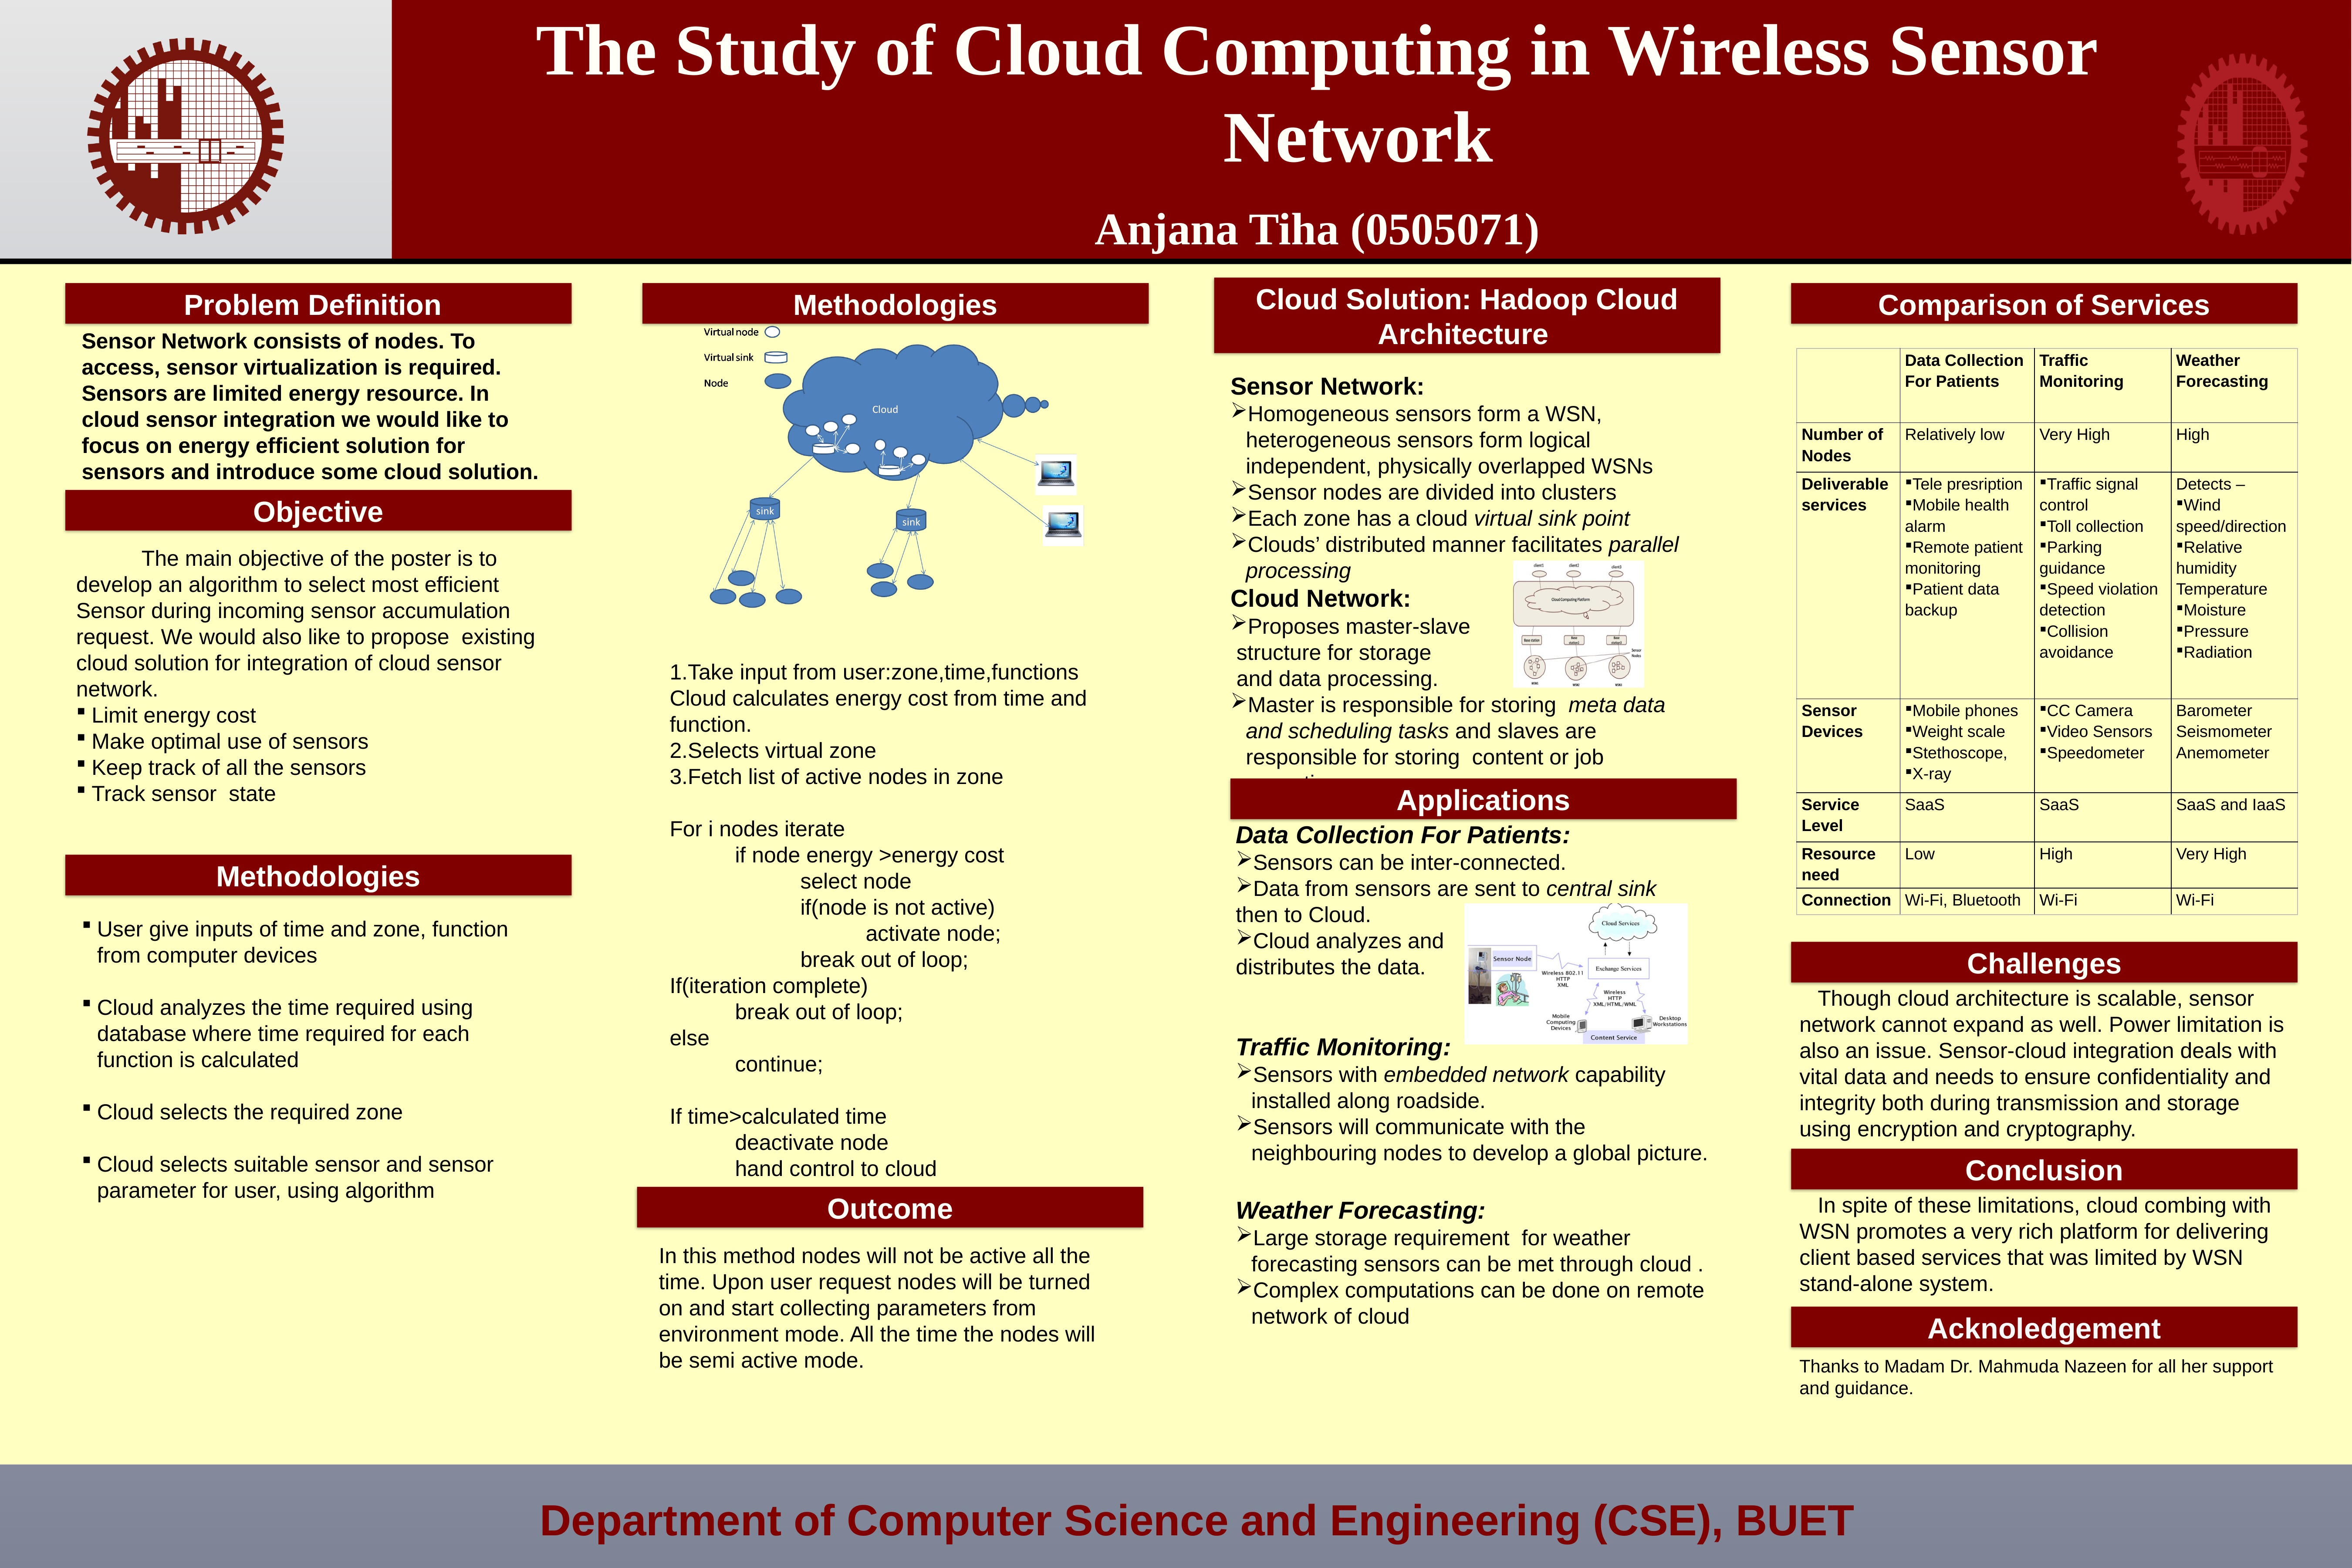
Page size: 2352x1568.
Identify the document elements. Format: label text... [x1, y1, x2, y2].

text_box Sensor Network consists of nodes. To access, sensor virtualization is required. Sensors are limited energy resource. In cloud sensor integration we would like to focus on energy efficient solution for sensors and introduce some cloud solution. [65, 310, 566, 489]
text_box Department of Computer Science and Engineering (CSE), BUET [370, 1475, 2025, 1561]
table_cell SaaS [2035, 793, 2171, 841]
table_cell Wi-Fi [2035, 889, 2171, 914]
text_box Conclusion [1791, 1149, 2298, 1190]
table_cell Connection [1797, 889, 1900, 914]
table_cell CC Camera Video Sensors Speedometer [2035, 699, 2171, 792]
text_box Cloud Solution: Hadoop Cloud Architecture [1214, 277, 1720, 353]
table_cell Relatively low [1900, 423, 2034, 472]
text_box Outcome [637, 1186, 1143, 1228]
table_cell Sensor Devices [1797, 699, 1900, 792]
table_cell Deliverable services [1797, 473, 1900, 699]
table_cell Traffic signal control Toll collection Parking guidance Speed violation detection Collision avoidance [2035, 473, 2171, 699]
table_cell Number of Nodes [1797, 423, 1900, 472]
text_box 1.Take input from user:zone,time,functions Cloud calculates energy cost from time and function. 2.Selects virtual zone 3.Fetch list of active nodes in zone For i nodes iterate if node energy >energy cost select node if(node is not active) activate node; break out of loop; If(iteration complete) break out of loop; else continue; If time>calculated time deactivate node hand control to cloud [653, 615, 1165, 1328]
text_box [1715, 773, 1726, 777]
table_cell Wi-Fi, Bluetooth [1900, 889, 2034, 914]
table_cell SaaS [1900, 793, 2034, 841]
table_cell Barometer Seismometer Anemometer [2172, 699, 2297, 792]
table_cell High [2035, 842, 2171, 888]
table_cell Detects – Wind speed/direction Relative humidity Temperature Moisture Pressure Radiation [2172, 473, 2297, 699]
table_cell Low [1900, 842, 2034, 888]
table_cell Mobile phones Weight scale Stethoscope, X-ray [1900, 699, 2034, 792]
text_box Thanks to Madam Dr. Mahmuda Nazeen for all her support and guidance. [1791, 1350, 2298, 1402]
picture [1513, 561, 1645, 688]
table_header Weather Forecasting [2172, 349, 2297, 422]
text_box Challenges [1791, 942, 2298, 983]
table_header [1797, 349, 1900, 422]
table_header Traffic Monitoring [2035, 349, 2171, 422]
picture [696, 321, 1084, 608]
text_box Objective [65, 490, 572, 528]
table_header Data Collection For Patients [1900, 349, 2034, 422]
table_cell Very High [2035, 423, 2171, 472]
table_cell Service Level [1797, 793, 1900, 841]
table_cell SaaS and IaaS [2172, 793, 2297, 841]
text_box Methodologies [642, 283, 1149, 324]
text_box The main objective of the poster is to develop an algorithm to select most efficient Sensor during incoming sensor accumulation request. We would also like to propose existing cloud solution for integration of cloud sensor network. Limit energy cost Make optimal use of sensors Keep track of all the sensors Track sensor state [60, 528, 572, 1058]
table_cell Wi-Fi [2172, 889, 2297, 914]
text_box In spite of these limitations, cloud combing with WSN promotes a very rich platform for delivering client based services that was limited by WSN stand-alone system. [1791, 1186, 2292, 1300]
table_cell Resource need [1797, 842, 1900, 888]
table_cell Very High [2172, 842, 2297, 888]
text_box The Study of Cloud Computing in Wireless Sensor Network Anjana Tiha (0505071) [408, 0, 2227, 256]
text_box User give inputs of time and zone, function from computer devices Cloud analyzes the time required using database where time required for each function is calculated Cloud selects the required zone Cloud selects suitable sensor and sensor parameter for user, using algorithm [65, 898, 566, 1271]
picture [1464, 903, 1688, 1045]
text_box Applications [1230, 778, 1737, 819]
text_box [2298, 680, 2303, 740]
table_cell Tele presription Mobile health alarm Remote patient monitoring Patient data backup [1900, 473, 2034, 699]
text_box Acknoledgement [1791, 1306, 2298, 1348]
text_box Problem Definition [65, 283, 572, 324]
text_box Though cloud architecture is scalable, sensor network cannot expand as well. Power limitation is also an issue. Sensor-cloud integration deals with vital data and needs to ensure confidentiality and integrity both during transmission and storage using encryption and cryptography. [1791, 986, 2298, 1145]
text_box In this method nodes will not be active all the time. Upon user request nodes will be turned on and start collecting parameters from environment mode. All the time the nodes will be semi active mode. [642, 1225, 1127, 1415]
text_box Data Collection For Patients: Sensors can be inter-connected. Data from sensors are sent to central sink then to Cloud. Cloud analyzes and distributes the data. Traffic Monitoring: Sensors with embedded network capability installed along roadside. Sensors will communicate with the neighbouring nodes to develop a global picture. Weather Forecasting: Large storage requirement for weather forecasting sensors can be met through cloud . Complex computations can be done on remote network of cloud [1219, 811, 1726, 1345]
picture [87, 38, 284, 234]
text_box Sensor Network: Homogeneous sensors form a WSN, heterogeneous sensors form logical independent, physically overlapped WSNs Sensor nodes are divided into clusters Each zone has a cloud virtual sink point Clouds’ distributed manner facilitates parallel processing Cloud Network: Proposes master-slave structure for storage and data processing. Master is responsible for storing meta data and scheduling tasks and slaves are responsible for storing content or job execution. [1214, 356, 1715, 811]
picture [2177, 54, 2308, 235]
table_cell High [2172, 423, 2297, 472]
text_box Comparison of Services [1791, 283, 2298, 324]
